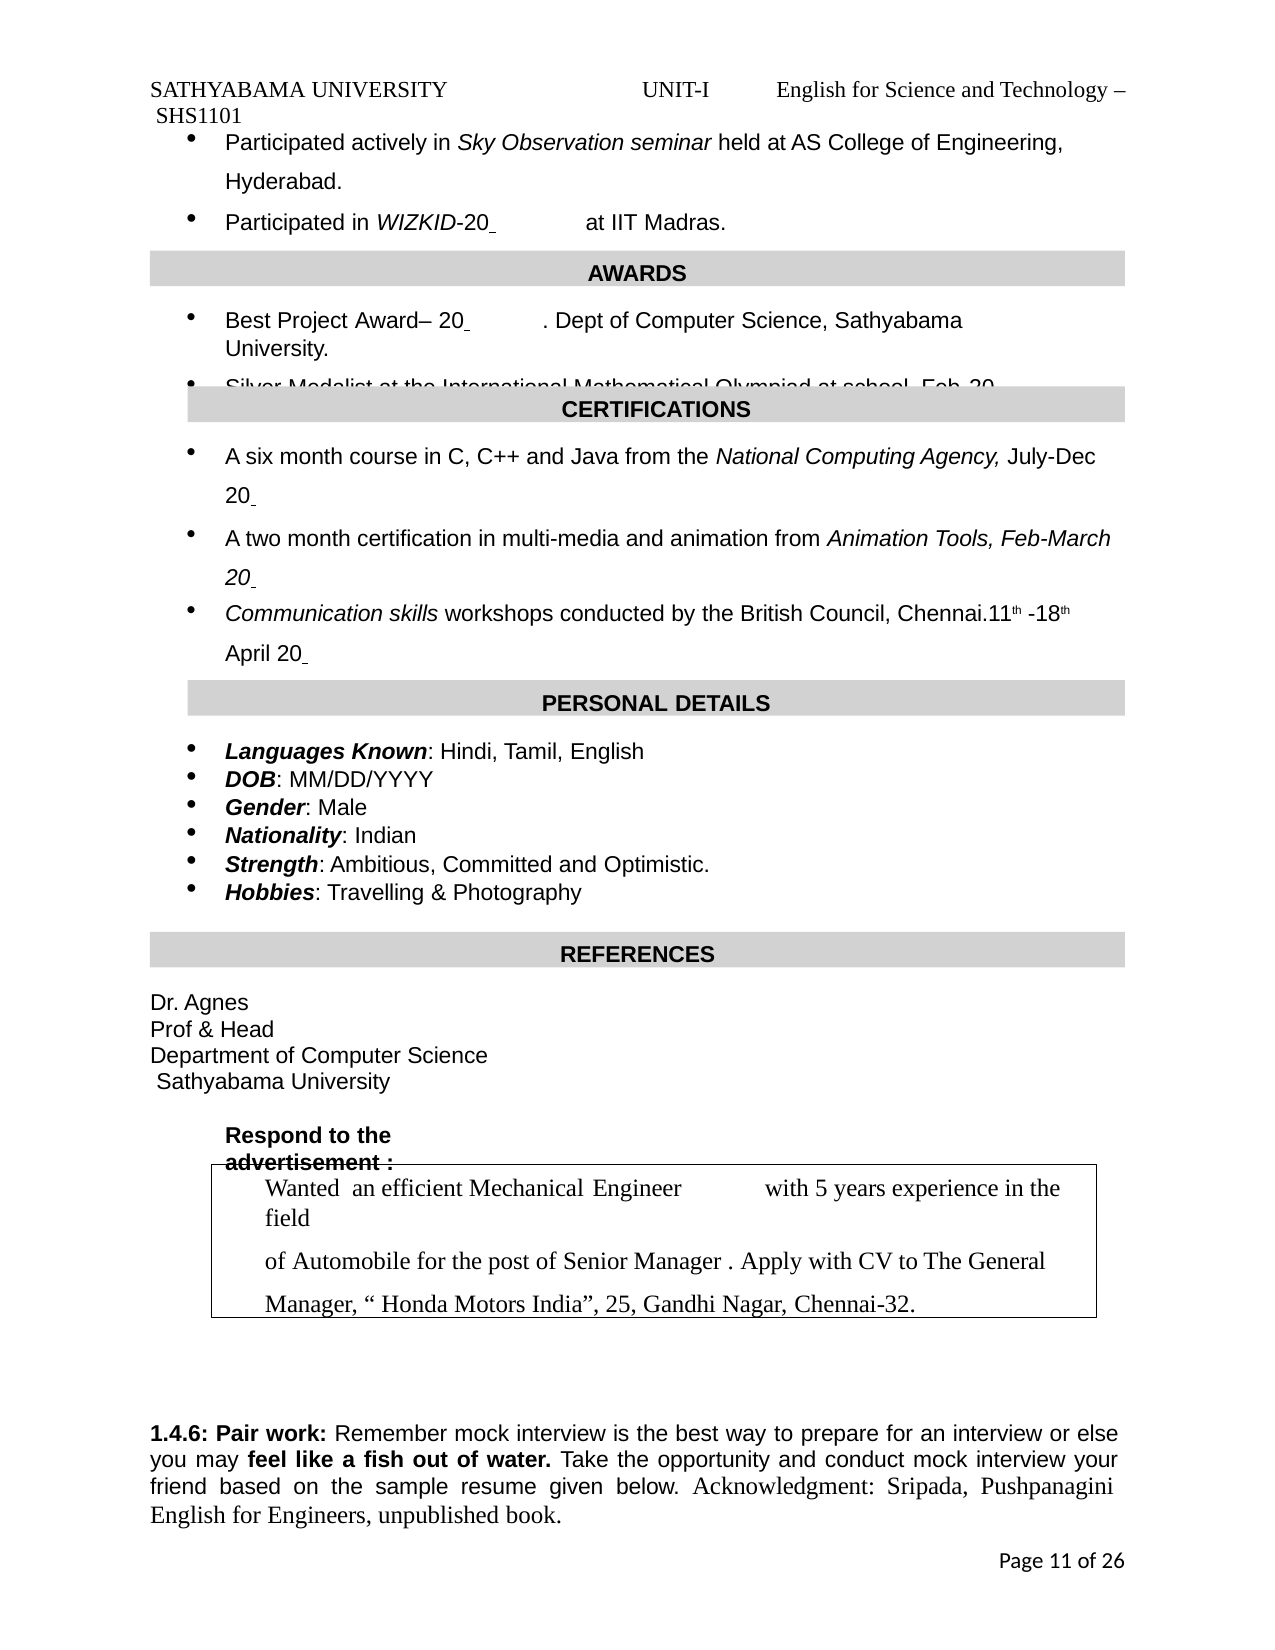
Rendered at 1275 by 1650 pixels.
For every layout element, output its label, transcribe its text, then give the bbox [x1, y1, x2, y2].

text_box Participated actively in Sky Observation seminar held at AS College of Engineering, Hyderabad. Participated in WIZKID-20 at IIT Madras. [185, 113, 1074, 236]
text_box 1.4.6: Pair work: Remember mock interview is the best way to prepare for an interview or else you may feel like a fish out of water. Take the opportunity and conduct mock interview your friend based on the sample resume given below. Acknowledgment: Sripada, Pushpanagini English for Engineers, unpublished book. [148, 1417, 1128, 1530]
text_box Languages Known: Hindi, Tamil, English DOB: MM/DD/YYYY Gender: Male Nationality: Indian Strength: Ambitious, Committed and Optimistic. Hobbies: Travelling & Photography [185, 734, 716, 905]
text_box Dr. Agnes Prof & Head Department of Computer Science Sathyabama University Respond to the advertisement : [148, 985, 570, 1176]
text_box Wanted an efficient Mechanical Engineer with 5 years experience in the field of Automobile for the post of Senior Manager . Apply with CV to The General Manager, “ Honda Motors India”, 25, Gandhi Nagar, Chennai-32. [211, 1164, 1097, 1318]
text_box PERSONAL DETAILS [187, 680, 1125, 716]
text_box REFERENCES [149, 931, 1125, 968]
text_box SATHYABAMA UNIVERSITY UNIT-I English for Science and Technology – SHS1101 [148, 71, 1127, 128]
text_box Best Project Award– 20 . Dept of Computer Science, Sathyabama University. Silver Medalist at the International Mathematical Olympiad at school, Feb 20 [185, 292, 1041, 427]
slide_number Page 15 of 26 [997, 1549, 1128, 1650]
text_box A six month course in C, C++ and Java from the National Computing Agency, July-Dec 20 A two month certification in multi-media and animation from Animation Tools, Feb-March 20 Communication skills workshops conducted by the British Council, Chennai.11th -18th April 20 [177, 427, 1134, 666]
text_box AWARDS [149, 250, 1125, 287]
text_box CERTIFICATIONS [187, 386, 1125, 423]
